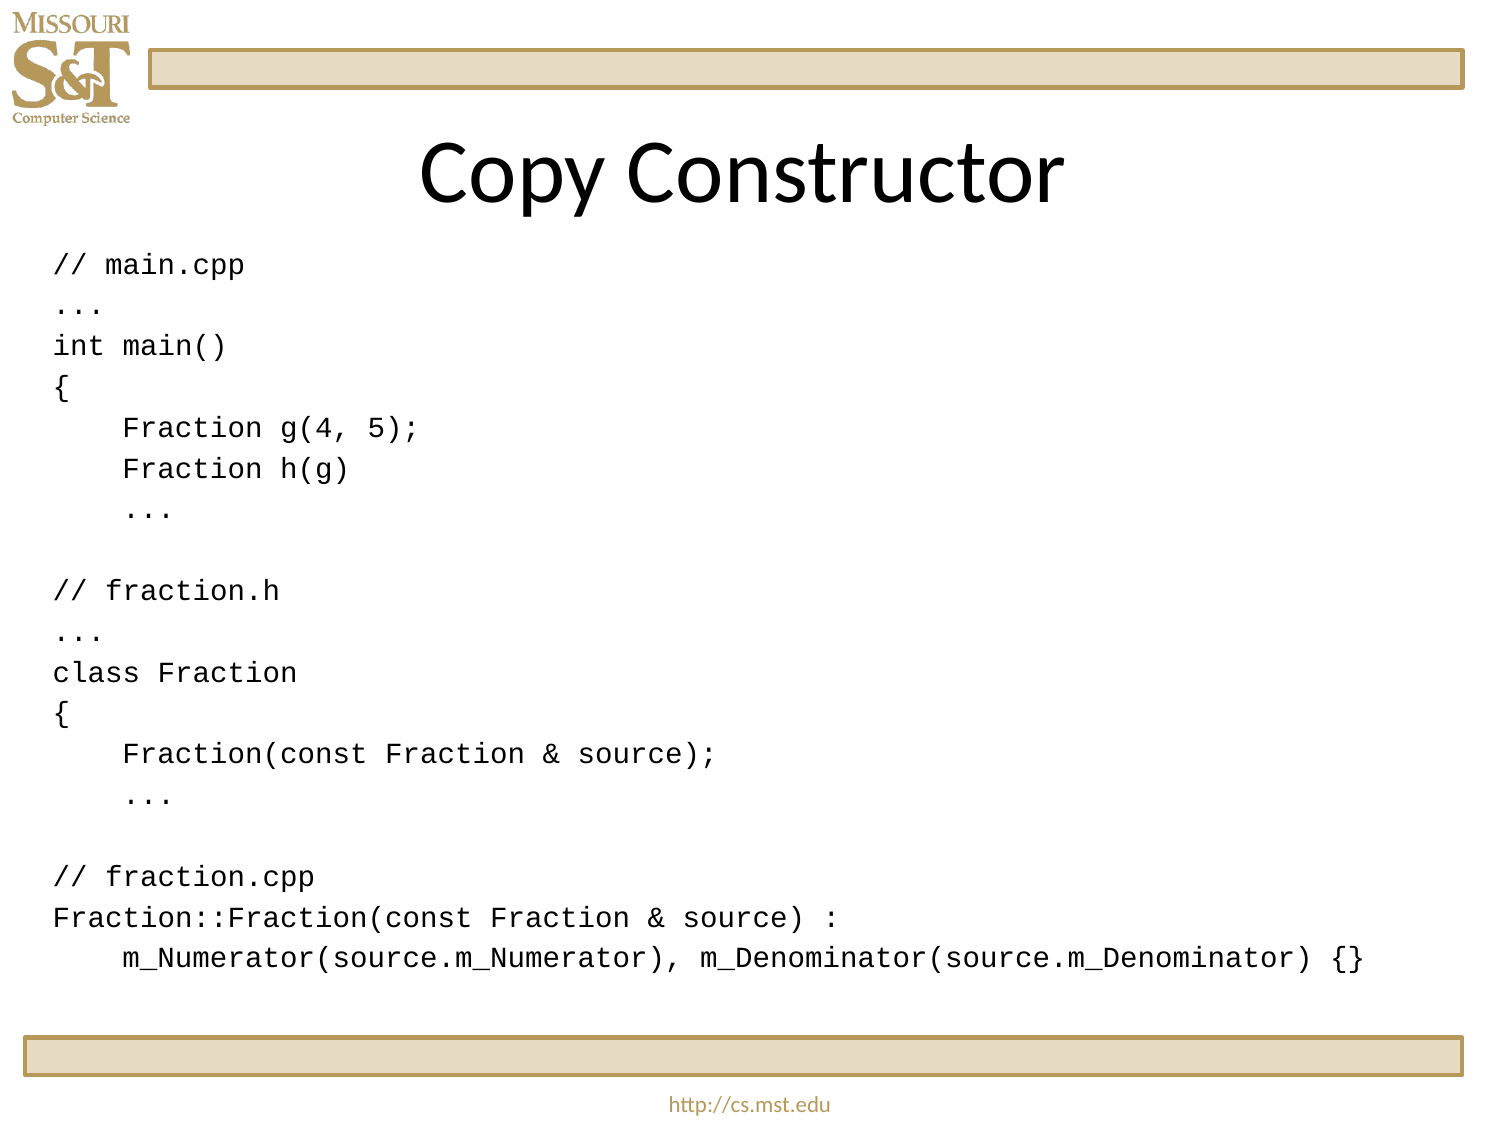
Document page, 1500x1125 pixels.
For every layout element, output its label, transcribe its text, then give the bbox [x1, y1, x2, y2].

title Copy Constructor [24, 99, 1463, 233]
picture [12, 12, 130, 126]
text_box // main.cpp ... int main() { Fraction g(4, 5); Fraction h(g) ... // fraction.h ... class Fraction { Fraction(const Fraction & source); ... // fraction.cpp Fraction::Fraction(const Fraction & source) : m_Numerator(source.m_Numerator), m_Denominator(source.m_Denominator) {} [37, 237, 1450, 688]
